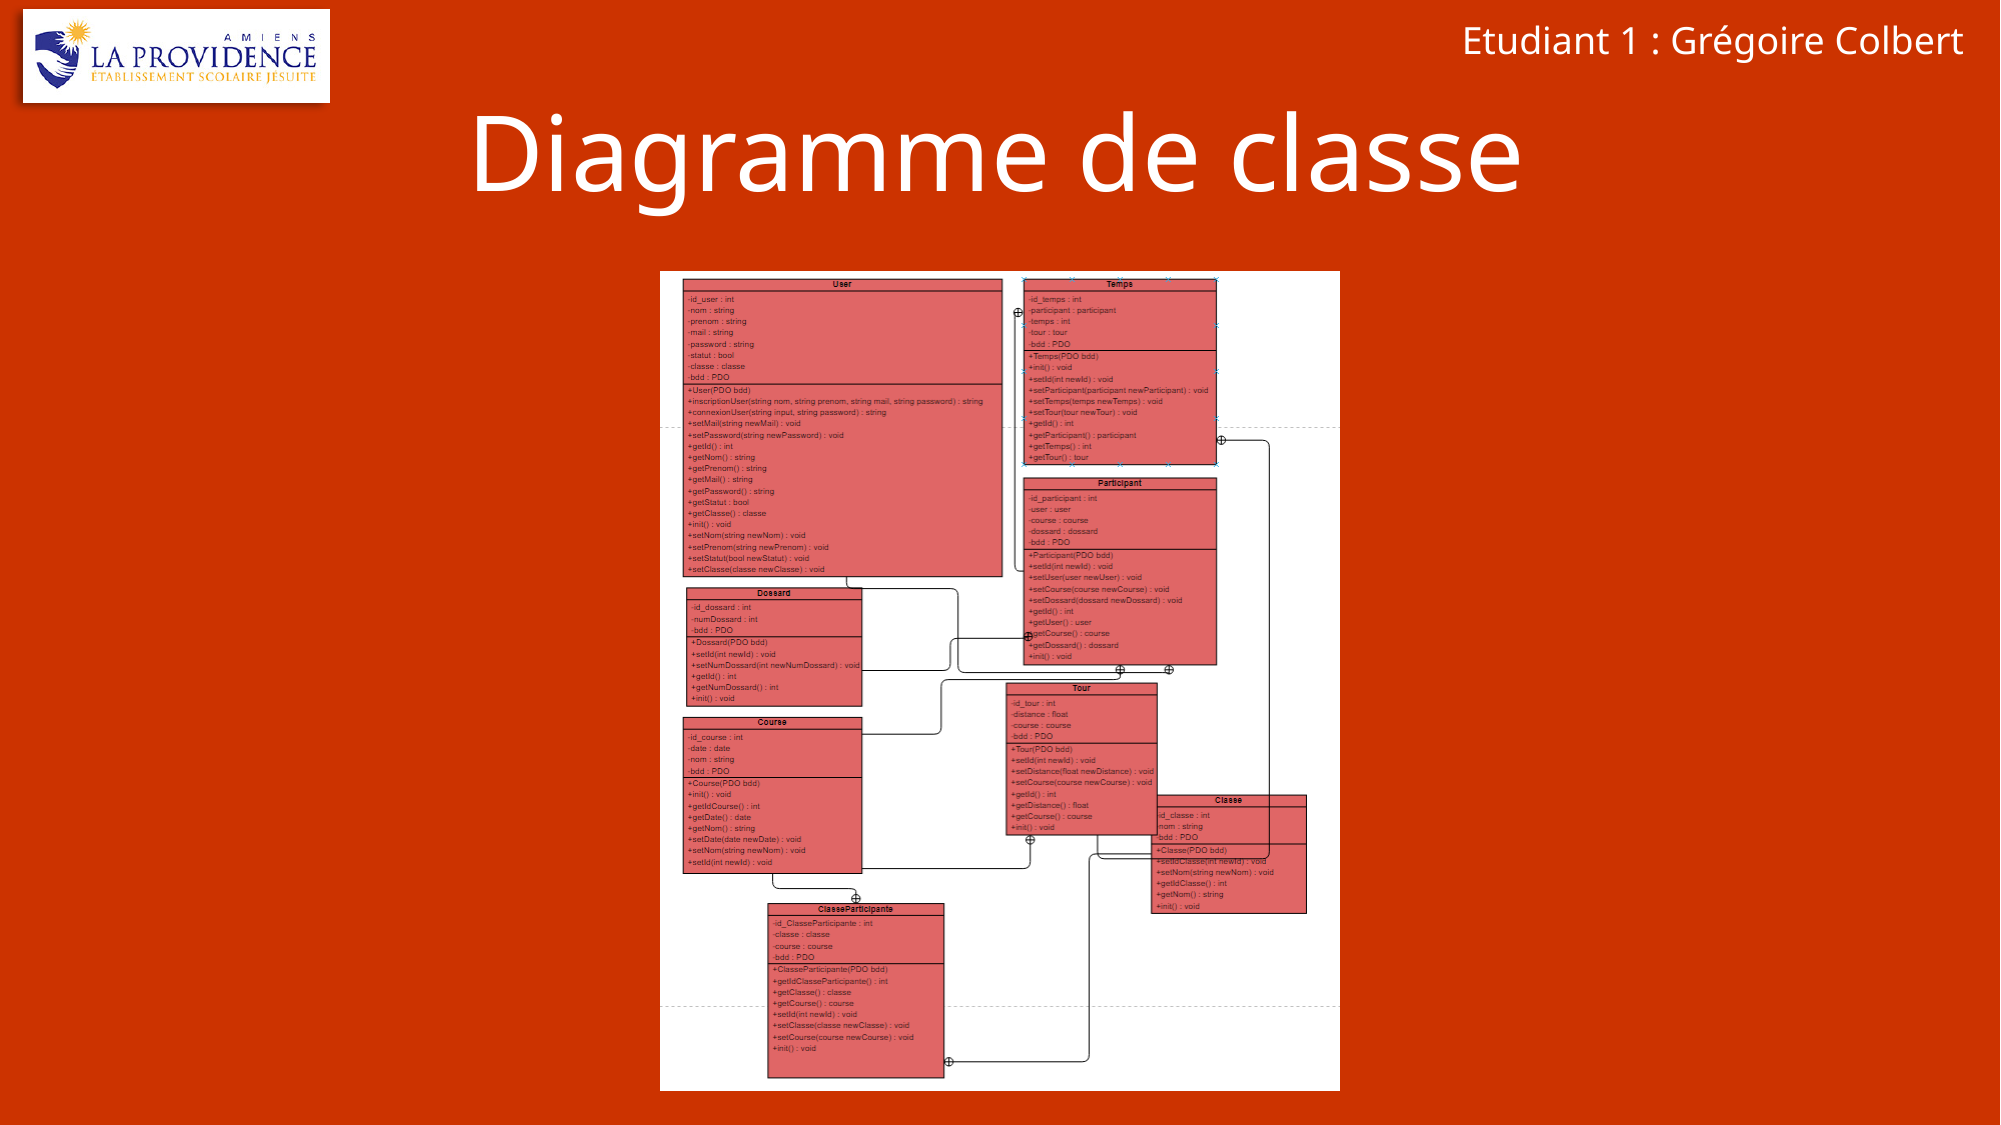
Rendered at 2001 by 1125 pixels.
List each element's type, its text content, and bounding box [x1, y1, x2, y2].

picture [23, 9, 330, 103]
title Diagramme de classe [246, 93, 1747, 222]
picture [660, 271, 1340, 1091]
text_box Etudiant 1 : Grégoire Colbert [1369, 9, 2000, 70]
